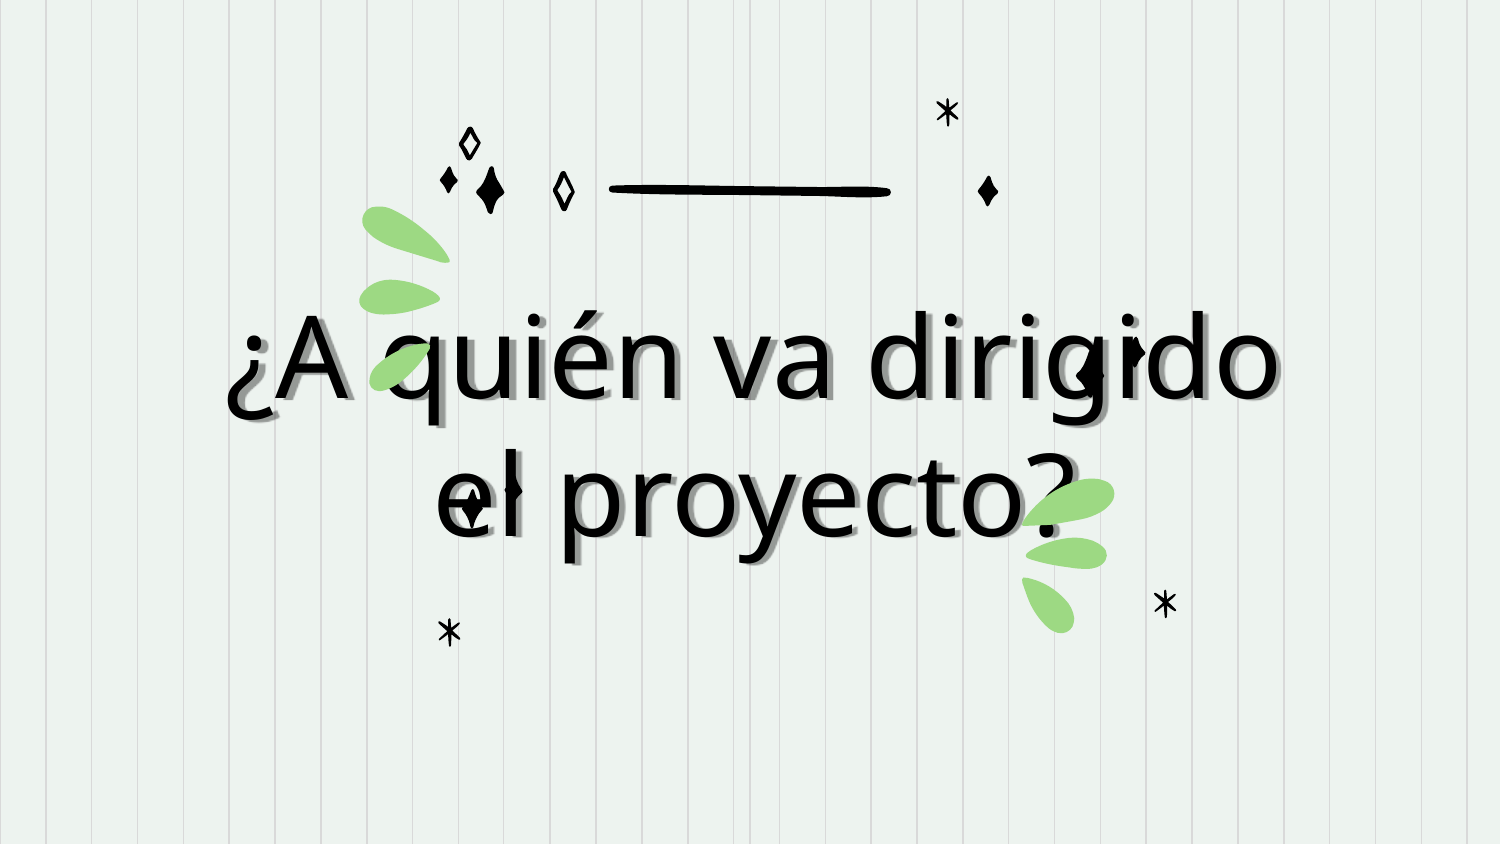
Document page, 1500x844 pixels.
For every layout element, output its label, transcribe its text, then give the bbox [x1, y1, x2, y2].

text_box [439, 166, 458, 194]
text_box [359, 279, 440, 315]
text_box [1022, 577, 1075, 634]
text_box [1154, 589, 1177, 619]
text_box [362, 206, 450, 263]
text_box [936, 98, 959, 127]
title ¿A quién va dirigido el proyecto? [194, 269, 1314, 575]
text_box [461, 489, 483, 529]
text_box [504, 475, 523, 507]
text_box [608, 184, 891, 198]
text_box [459, 126, 481, 161]
text_box [1022, 478, 1115, 526]
text_box [1124, 336, 1146, 368]
text_box [1025, 537, 1107, 569]
text_box [977, 175, 999, 207]
text_box [1075, 349, 1105, 398]
text_box [438, 618, 461, 647]
text_box [476, 166, 505, 215]
text_box [553, 171, 575, 212]
text_box [369, 343, 431, 392]
